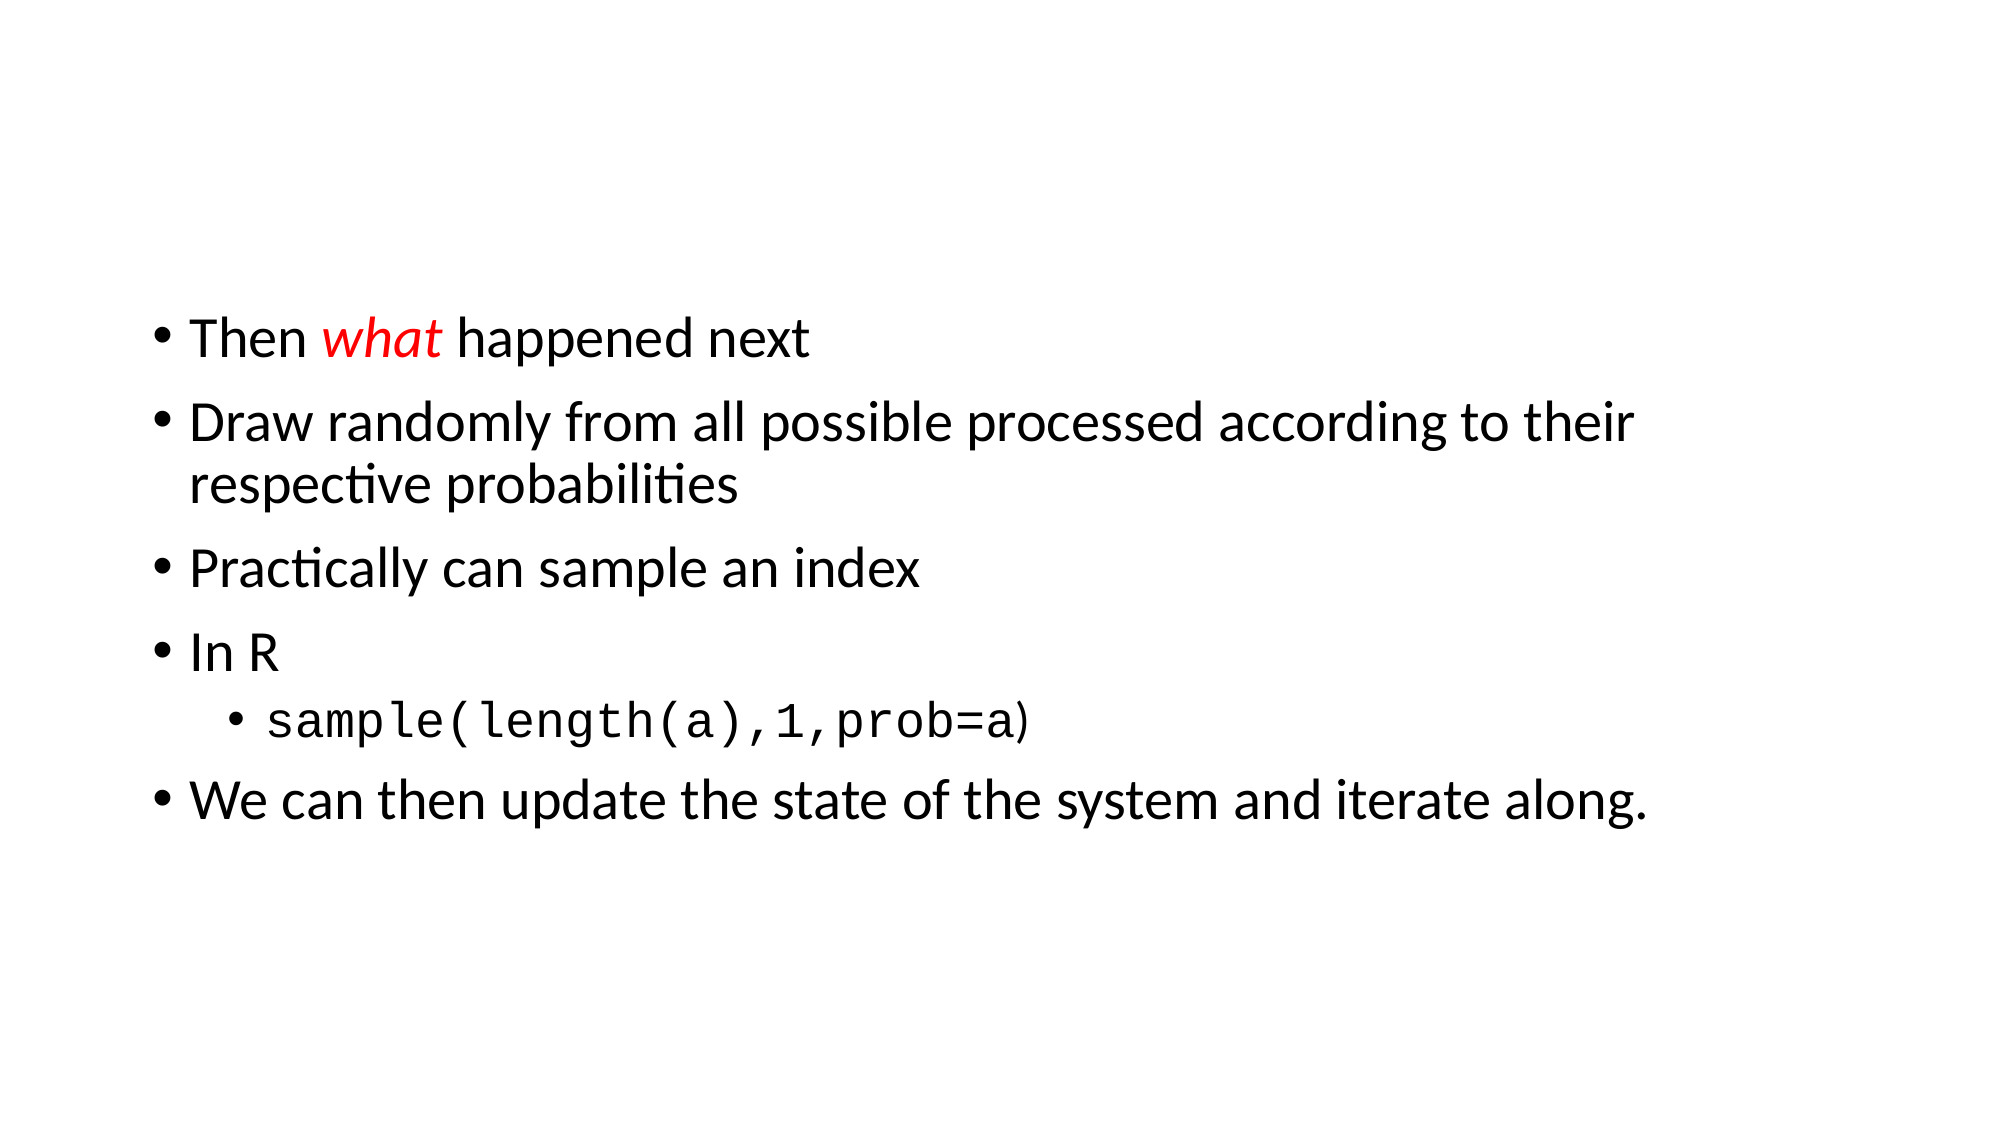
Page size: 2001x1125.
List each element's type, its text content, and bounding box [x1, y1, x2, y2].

list Then what happened next Draw randomly from all possible processed according to their respective probabilities Practically can sample an index In R sample(length(a),1,prob=a) We can then update the state of the system and iterate along. [137, 299, 1863, 1014]
